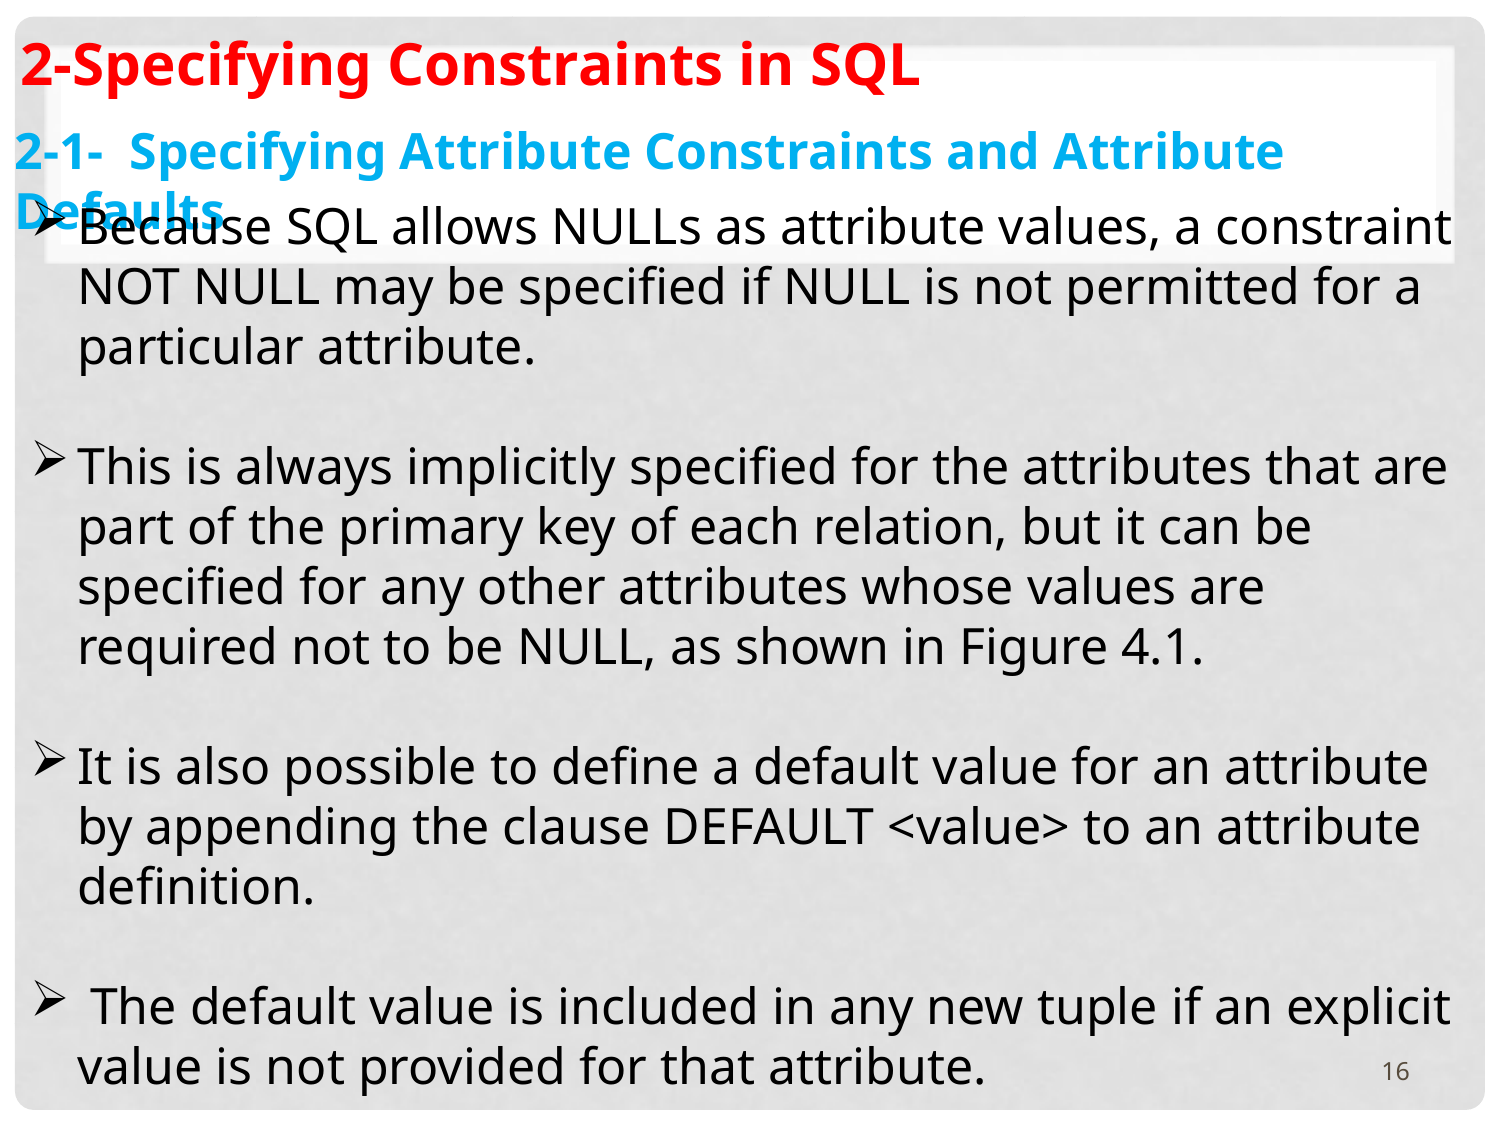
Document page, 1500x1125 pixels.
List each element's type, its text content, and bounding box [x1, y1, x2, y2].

text_box 2-1- Specifying Attribute Constraints and Attribute Defaults [0, 112, 1475, 352]
text_box Because SQL allows NULLs as attribute values, a constraint NOT NULL may be specified if NULL is not permitted for a particular attribute. This is always implicitly specified for the attributes that are part of the primary key of each relation, but it can be specified for any other attributes whose values are required not to be NULL, as shown in Figure 4.1. It is also possible to define a default value for an attribute by appending the clause DEFAULT <value> to an attribute definition. The default value is included in any new tuple if an explicit value is not provided for that attribute. [15, 187, 1491, 1103]
text_box 2-Specifying Constraints in SQL [0, 19, 952, 105]
